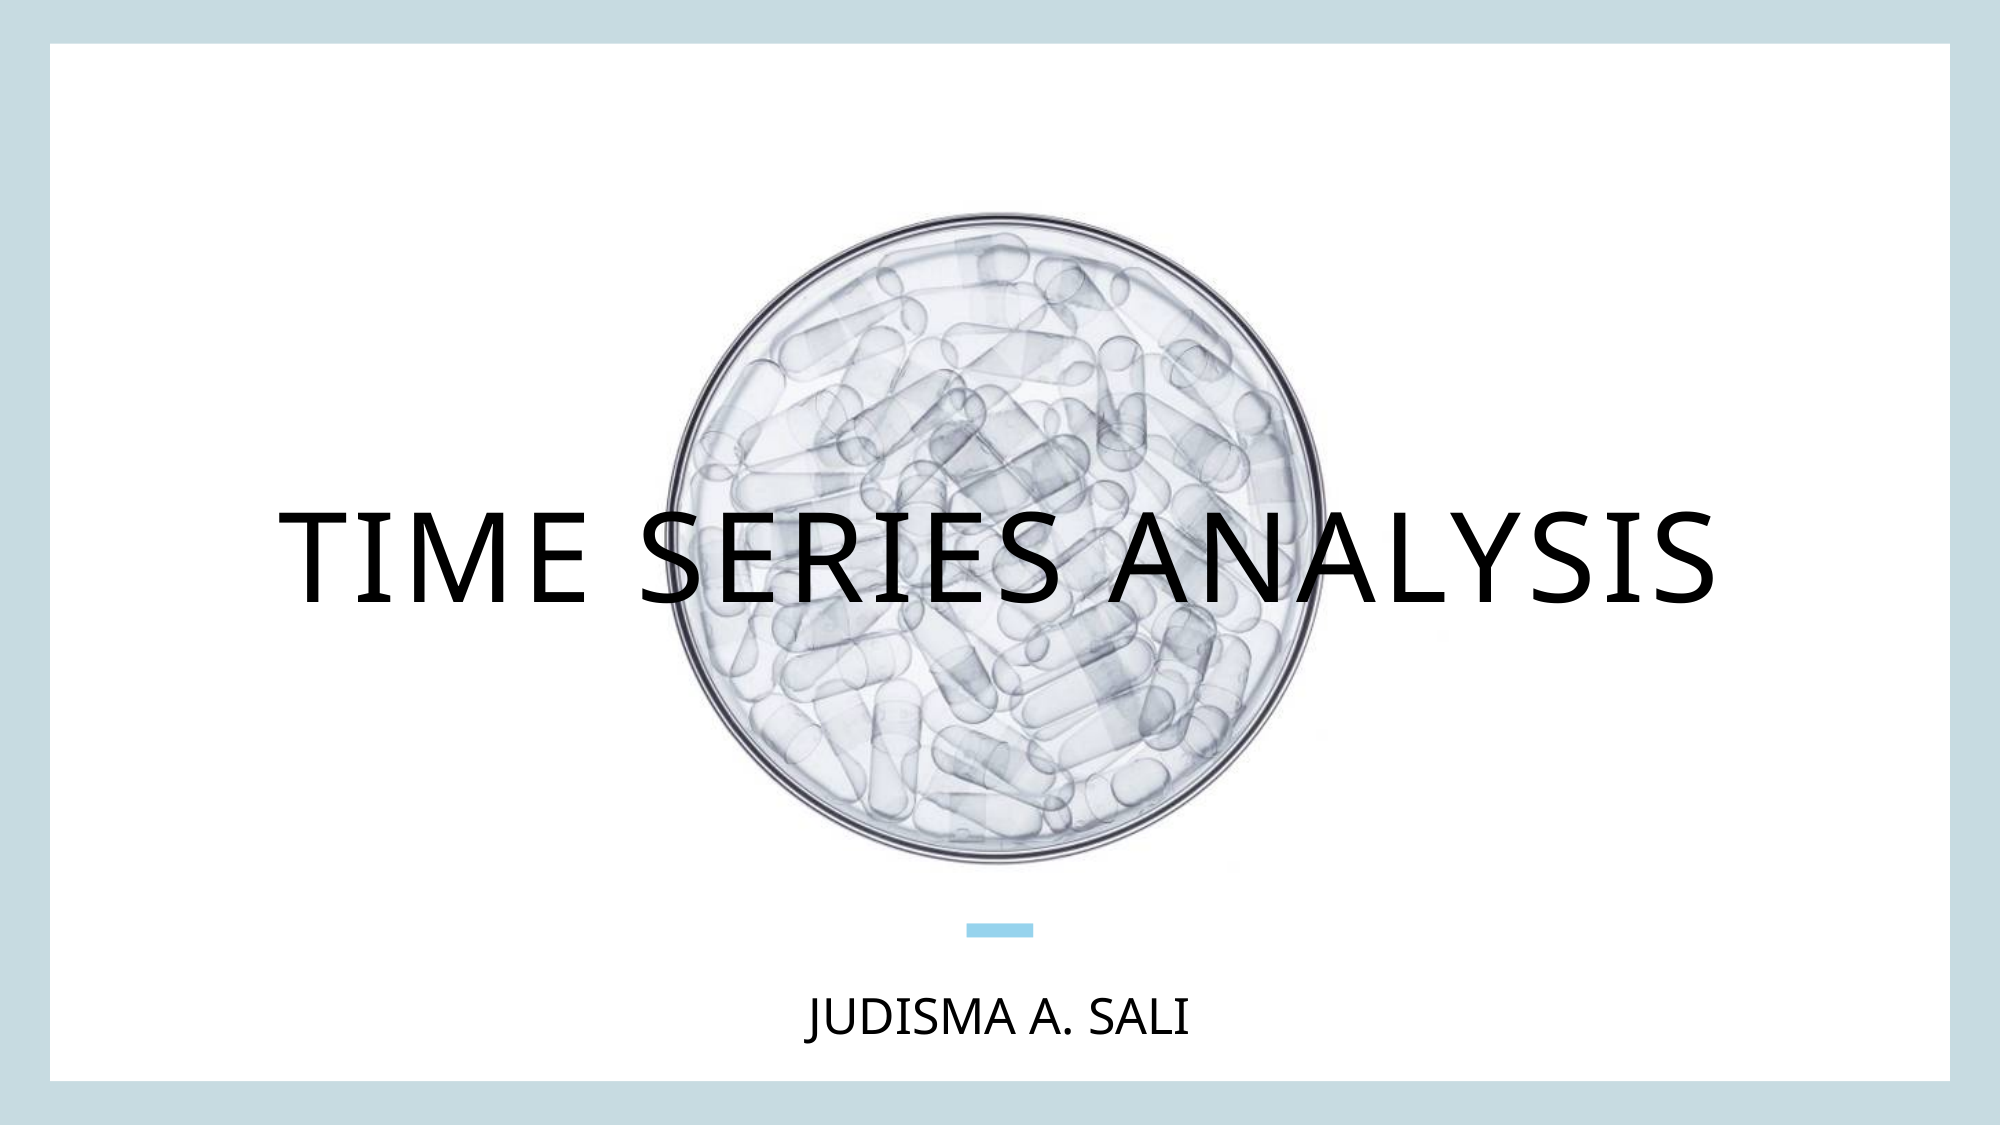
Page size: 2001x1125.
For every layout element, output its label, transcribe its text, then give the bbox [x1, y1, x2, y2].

title TIME SERIES ANALYSIS [1619, 510, 1863, 615]
picture [381, 124, 1619, 950]
title TIME SERIES ANALYSIS [137, 510, 381, 615]
subtitle JUDISMA A. SALI [249, 991, 1750, 1050]
